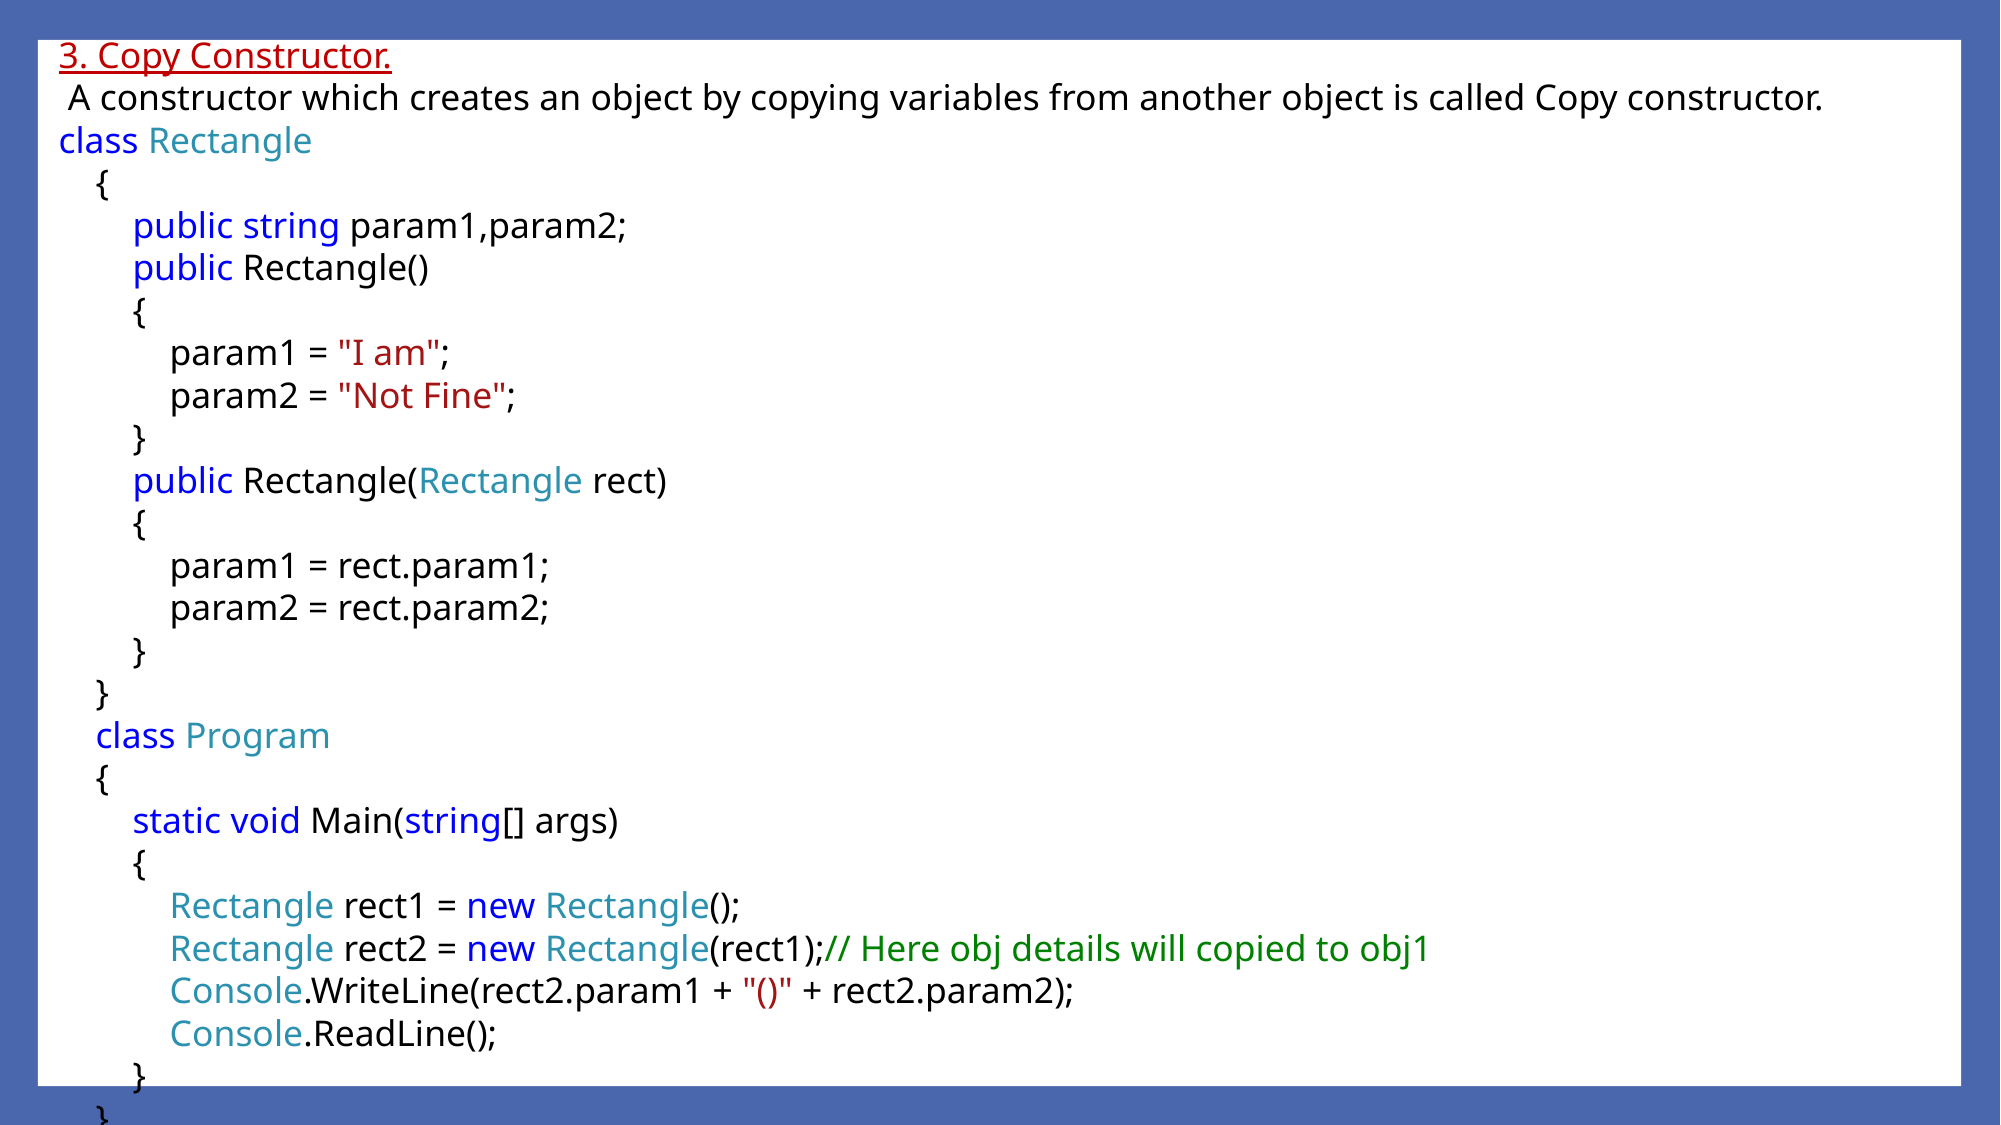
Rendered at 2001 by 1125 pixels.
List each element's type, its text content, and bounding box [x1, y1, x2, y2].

text_box 3. Copy Constructor. A constructor which creates an object by copying variables from another object is called Copy constructor. class Rectangle { public string param1,param2; public Rectangle() { param1 = "I am"; param2 = "Not Fine"; } public Rectangle(Rectangle rect) { param1 = rect.param1; param2 = rect.param2; } } class Program { static void Main(string[] args) { Rectangle rect1 = new Rectangle(); Rectangle rect2 = new Rectangle(rect1);// Here obj details will copied to obj1 Console.WriteLine(rect2.param1 + "()" + rect2.param2); Console.ReadLine(); } } [43, 25, 1840, 1125]
